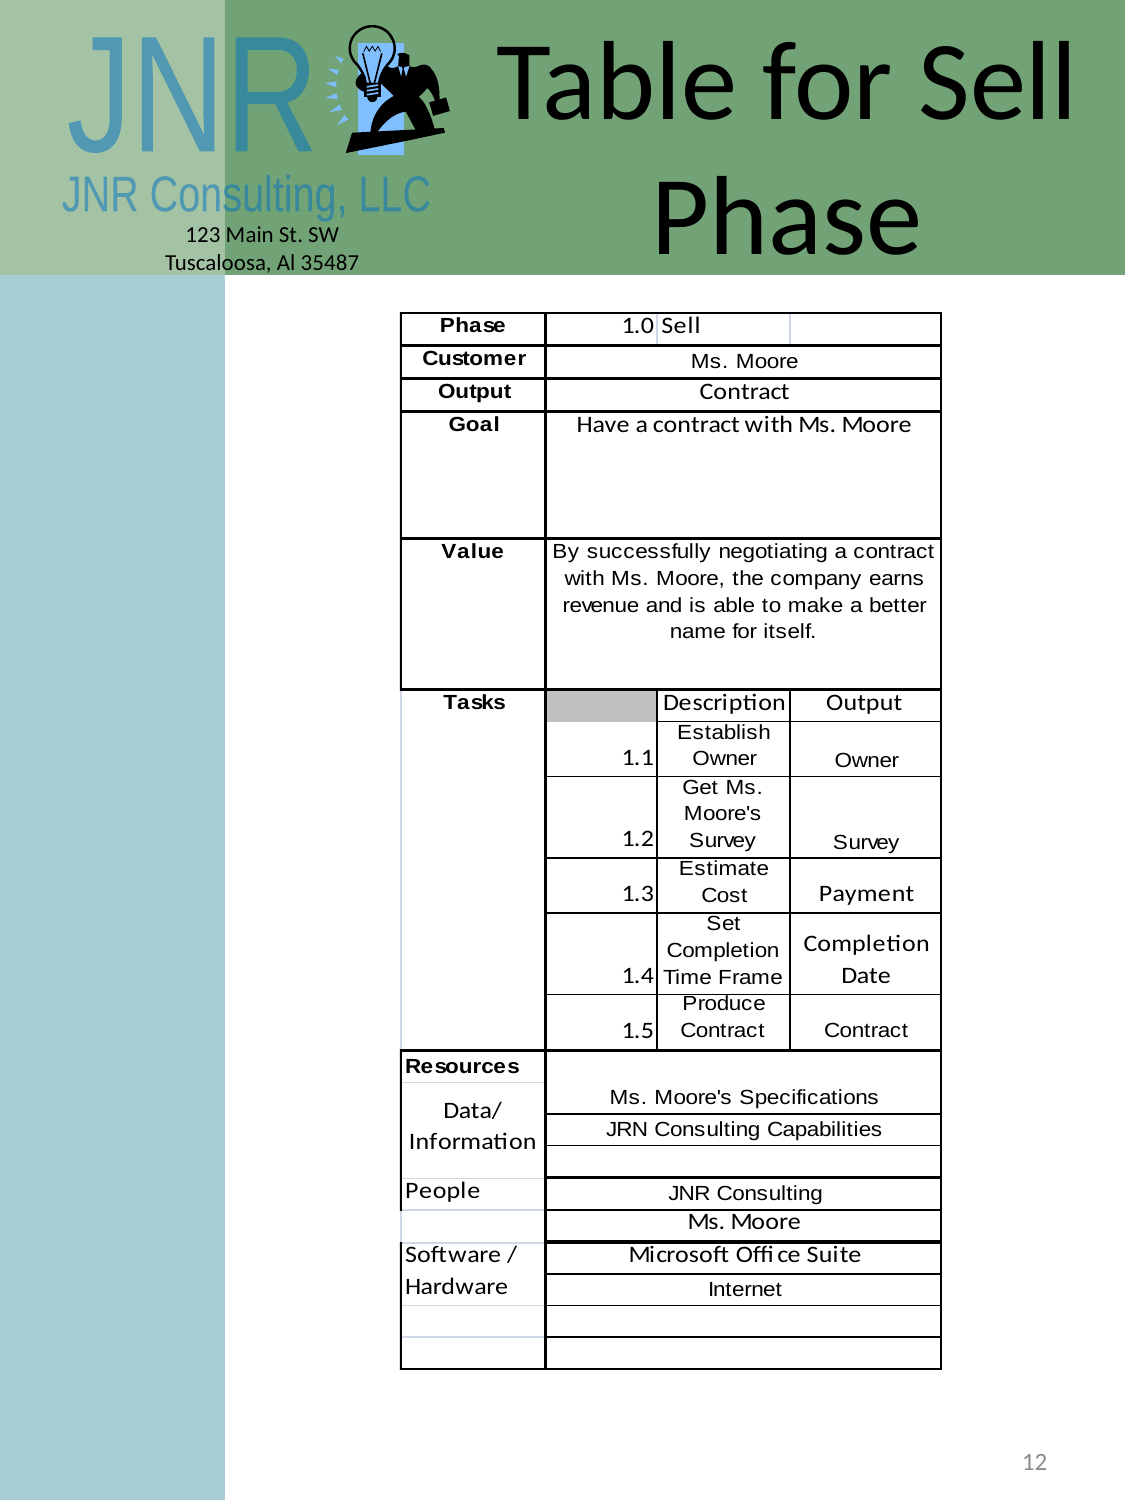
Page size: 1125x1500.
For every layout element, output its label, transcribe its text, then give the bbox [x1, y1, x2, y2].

slide_number 12 [800, 1420, 1063, 1500]
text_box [399, 312, 944, 1372]
text_box Table for Sell Phase [449, 0, 1125, 285]
